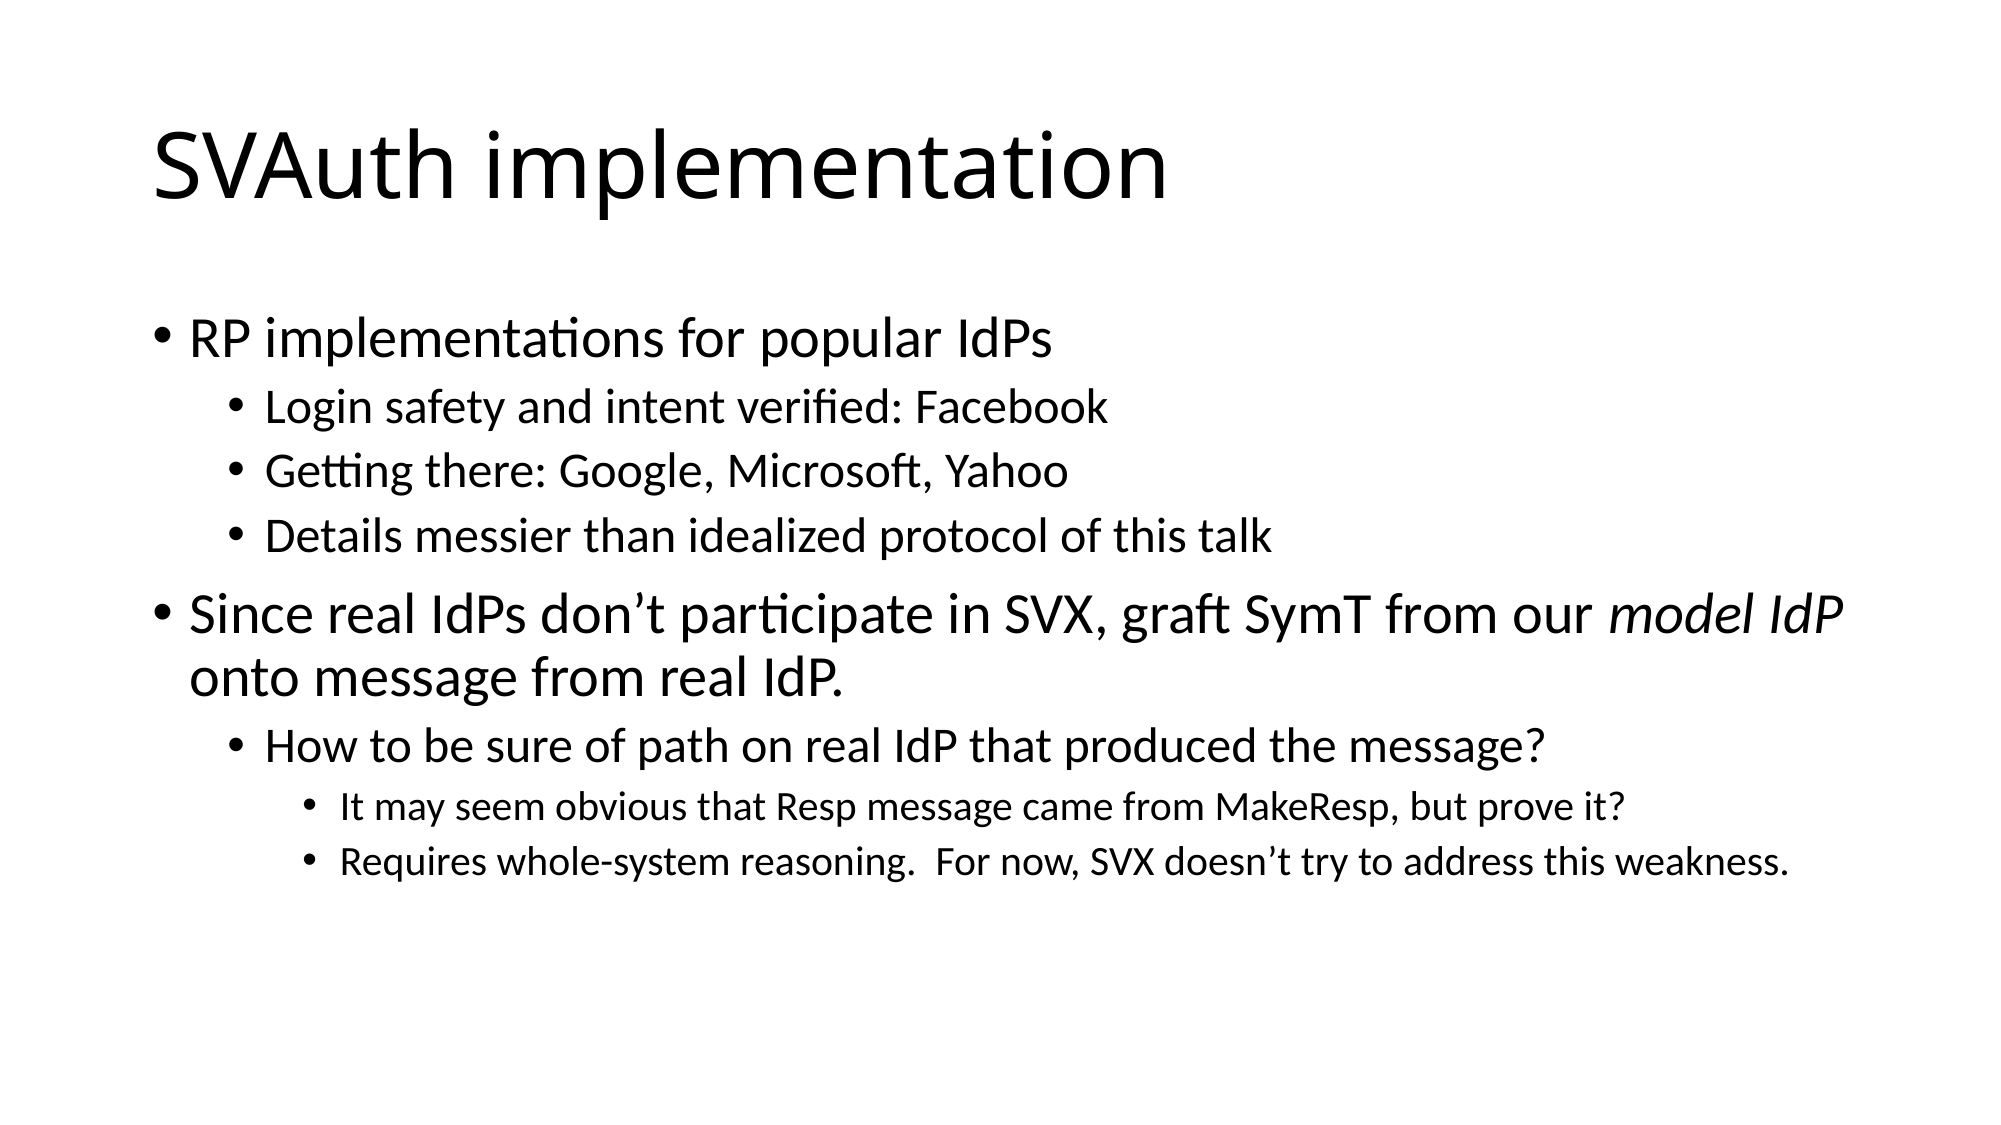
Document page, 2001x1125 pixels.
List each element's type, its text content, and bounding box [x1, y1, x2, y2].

list RP implementations for popular IdPs Login safety and intent verified: Facebook Getting there: Google, Microsoft, Yahoo Details messier than idealized protocol of this talk Since real IdPs don’t participate in SVX, graft SymT from our model IdP onto message from real IdP. How to be sure of path on real IdP that produced the message? It may seem obvious that Resp message came from MakeResp, but prove it? Requires whole-system reasoning. For now, SVX doesn’t try to address this weakness. [137, 299, 1863, 1014]
title SVAuth implementation [137, 59, 1863, 278]
